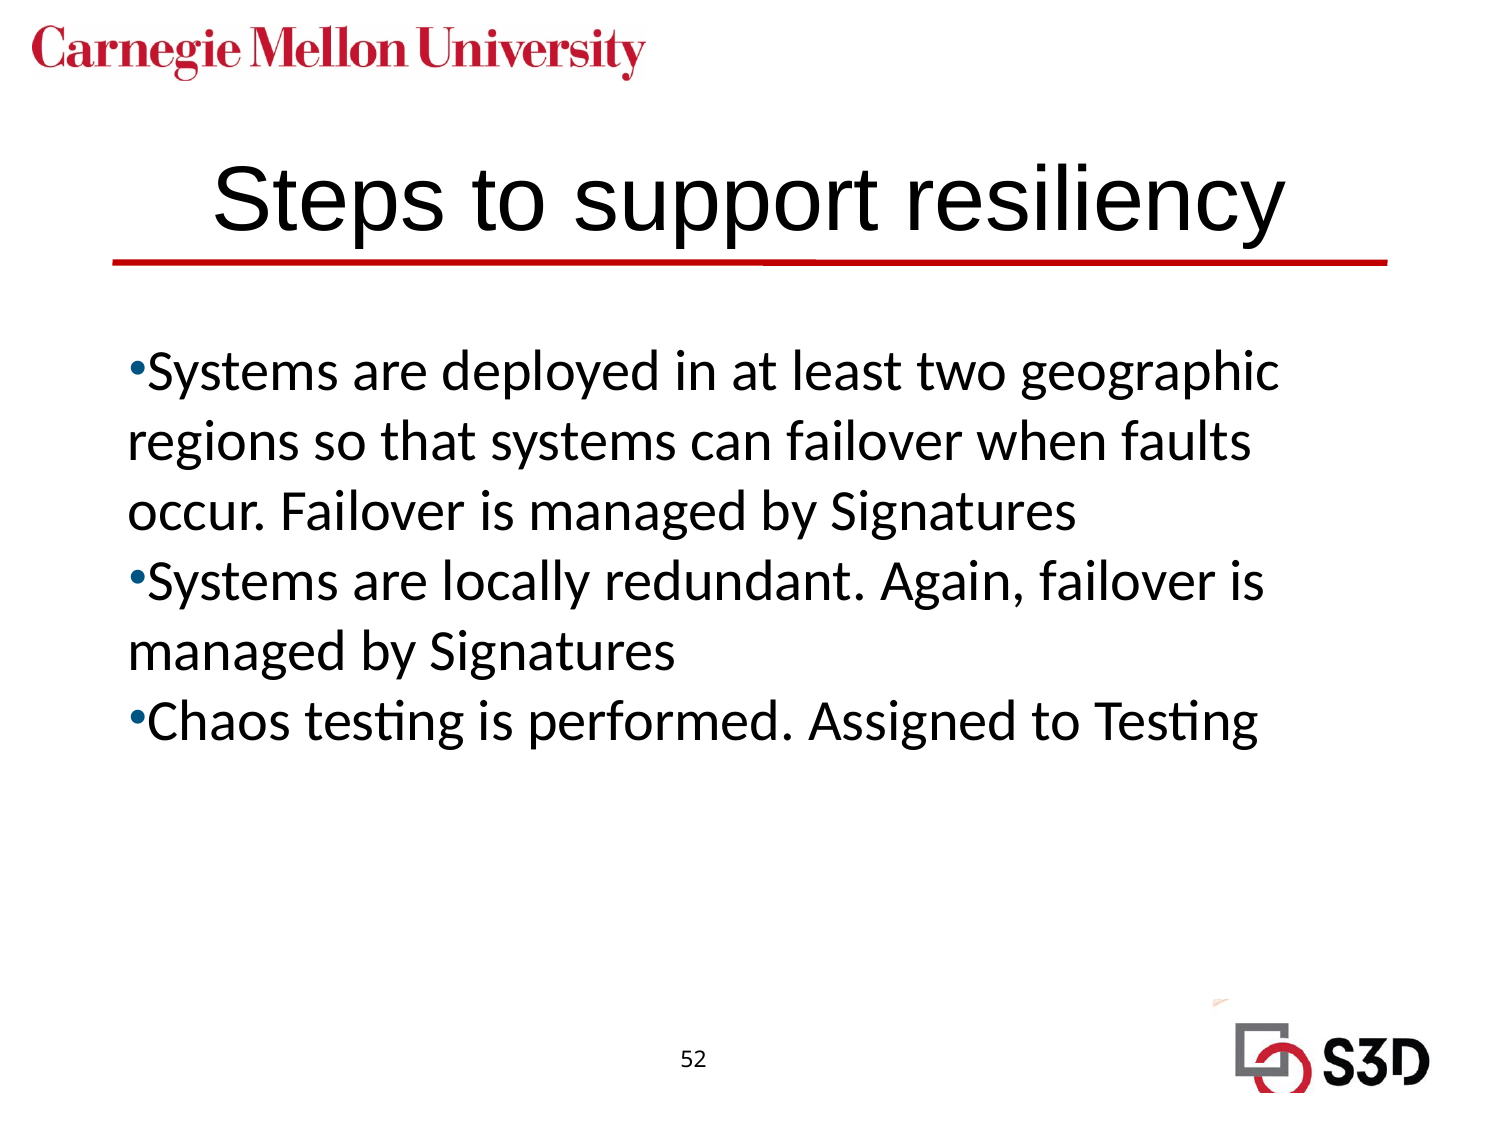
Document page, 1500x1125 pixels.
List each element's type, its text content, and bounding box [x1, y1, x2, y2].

picture [32, 25, 646, 81]
list Systems are deployed in at least two geographic regions so that systems can failover when faults occur. Failover is managed by Signatures Systems are locally redundant. Again, failover is managed by Signatures Chaos testing is performed. Assigned to Testing [112, 324, 1388, 988]
title Steps to support resiliency [112, 99, 1388, 288]
